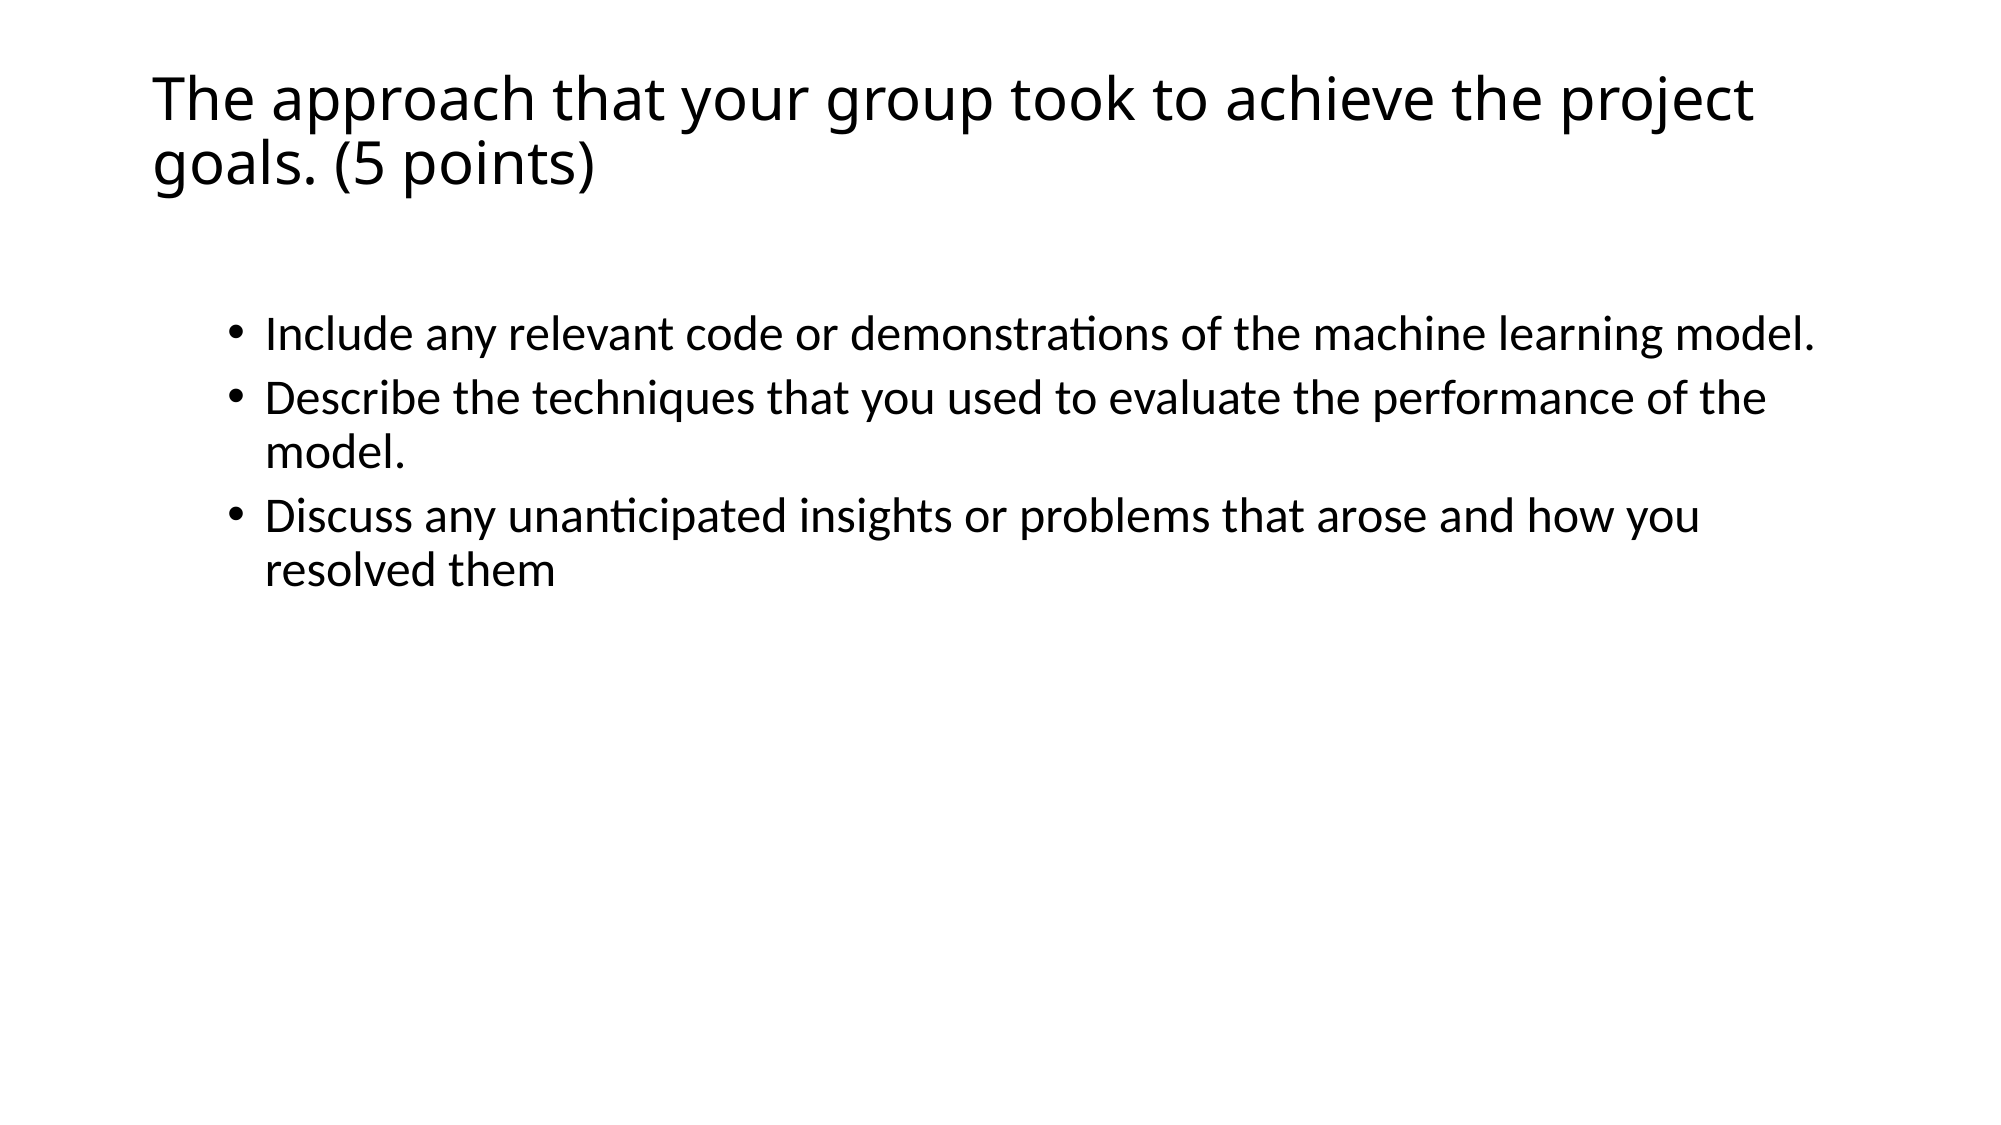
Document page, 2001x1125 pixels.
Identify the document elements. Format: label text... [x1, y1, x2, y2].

title The approach that your group took to achieve the project goals. (5 points) [137, 59, 1863, 278]
list Include any relevant code or demonstrations of the machine learning model. Describe the techniques that you used to evaluate the performance of the model. Discuss any unanticipated insights or problems that arose and how you resolved them [137, 299, 1863, 1014]
